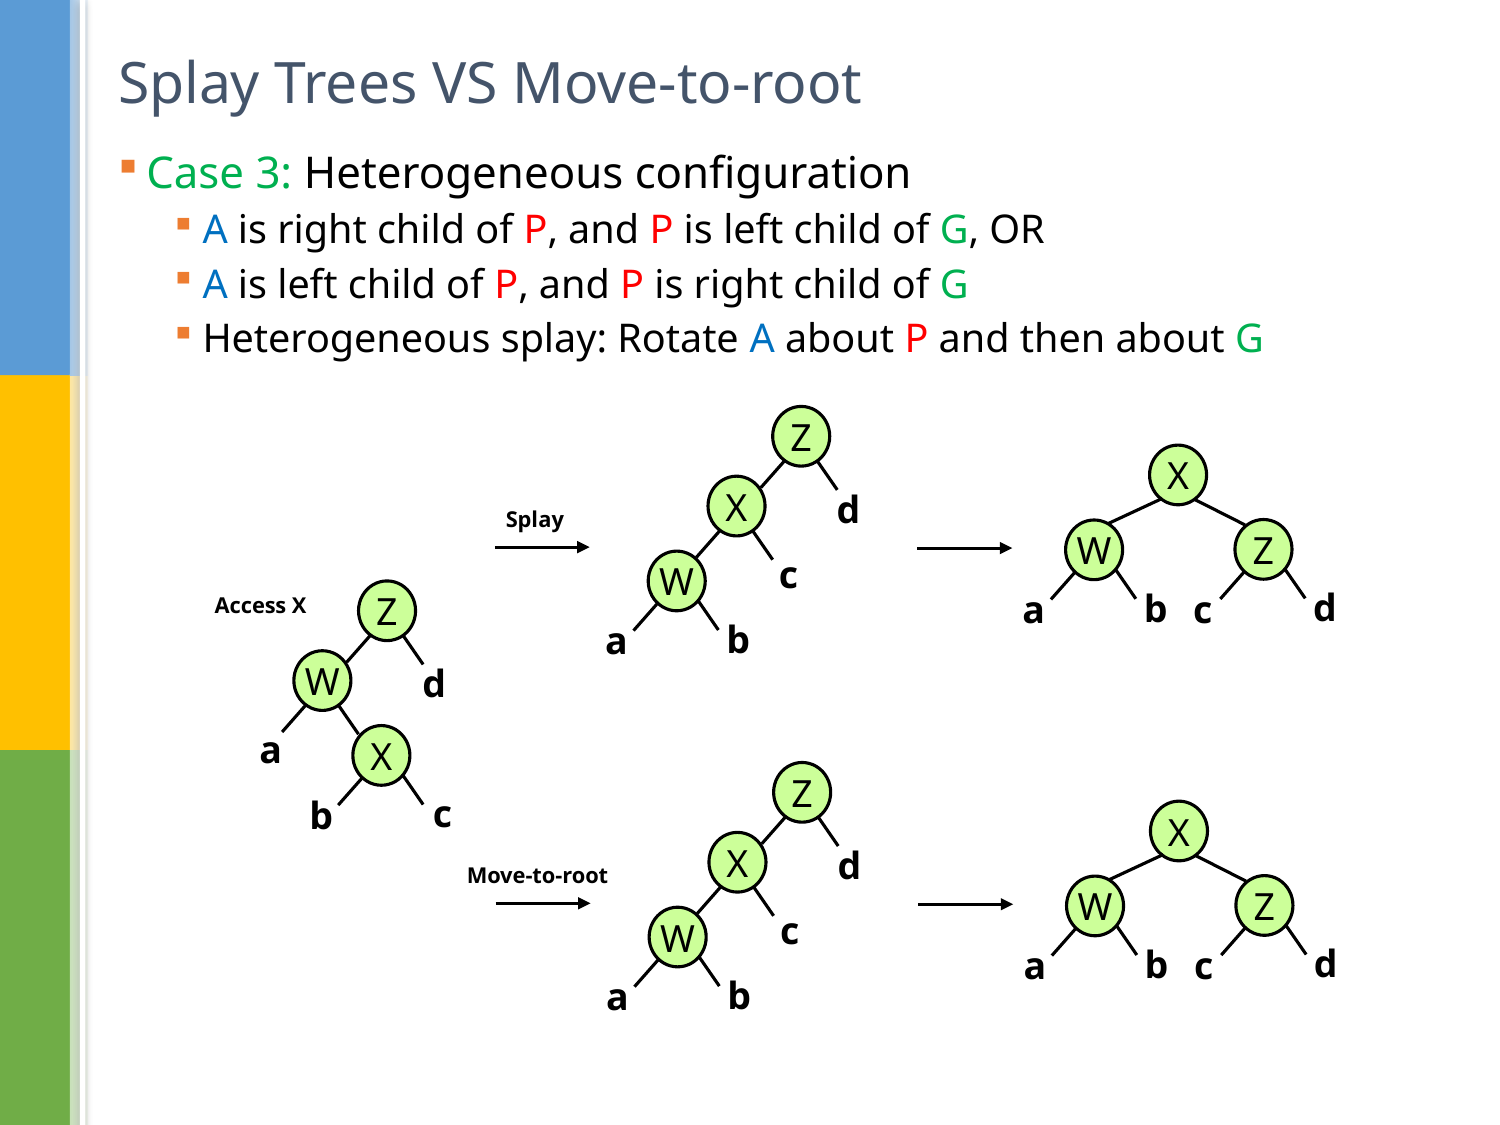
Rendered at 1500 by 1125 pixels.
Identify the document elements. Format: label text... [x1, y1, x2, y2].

text_box c [418, 783, 468, 843]
text_box Splay [490, 498, 579, 540]
text_box X [708, 476, 766, 536]
text_box b [1129, 933, 1184, 994]
text_box d [407, 652, 462, 713]
text_box W [1066, 876, 1124, 936]
text_box W [649, 907, 707, 967]
text_box d [1299, 932, 1353, 993]
text_box c [1179, 934, 1229, 995]
text_box Z [772, 406, 830, 467]
text_box X [1149, 445, 1207, 505]
text_box Z [1235, 875, 1293, 936]
text_box W [293, 650, 351, 711]
text_box b [294, 784, 348, 845]
text_box a [591, 966, 644, 1026]
text_box c [764, 543, 814, 604]
title Splay Trees VS Move-to-root [103, 38, 1022, 123]
text_box Z [1234, 519, 1293, 580]
text_box d [1298, 576, 1352, 637]
text_box X [708, 832, 767, 893]
text_box Z [358, 580, 416, 641]
text_box X [1150, 801, 1208, 861]
text_box Access X [199, 584, 322, 625]
text_box Z [773, 762, 831, 823]
text_box a [244, 718, 297, 779]
text_box d [822, 834, 877, 895]
text_box W [648, 551, 706, 611]
text_box a [1007, 578, 1061, 639]
text_box c [1178, 578, 1228, 638]
text_box b [711, 608, 765, 669]
text_box a [1008, 934, 1062, 995]
text_box b [1128, 577, 1183, 638]
text_box b [712, 964, 766, 1025]
text_box a [590, 609, 643, 670]
text_box W [1065, 519, 1123, 580]
list Case 3: Heterogeneous configuration A is right child of P, and P is left child of G, OR A is left child of P, and P is right child of G Heterogeneous splay: Rotate A about P and then about G [103, 143, 1414, 1110]
text_box X [352, 725, 410, 786]
text_box d [821, 478, 876, 538]
text_box c [765, 899, 815, 960]
text_box Move-to-root [452, 854, 624, 896]
